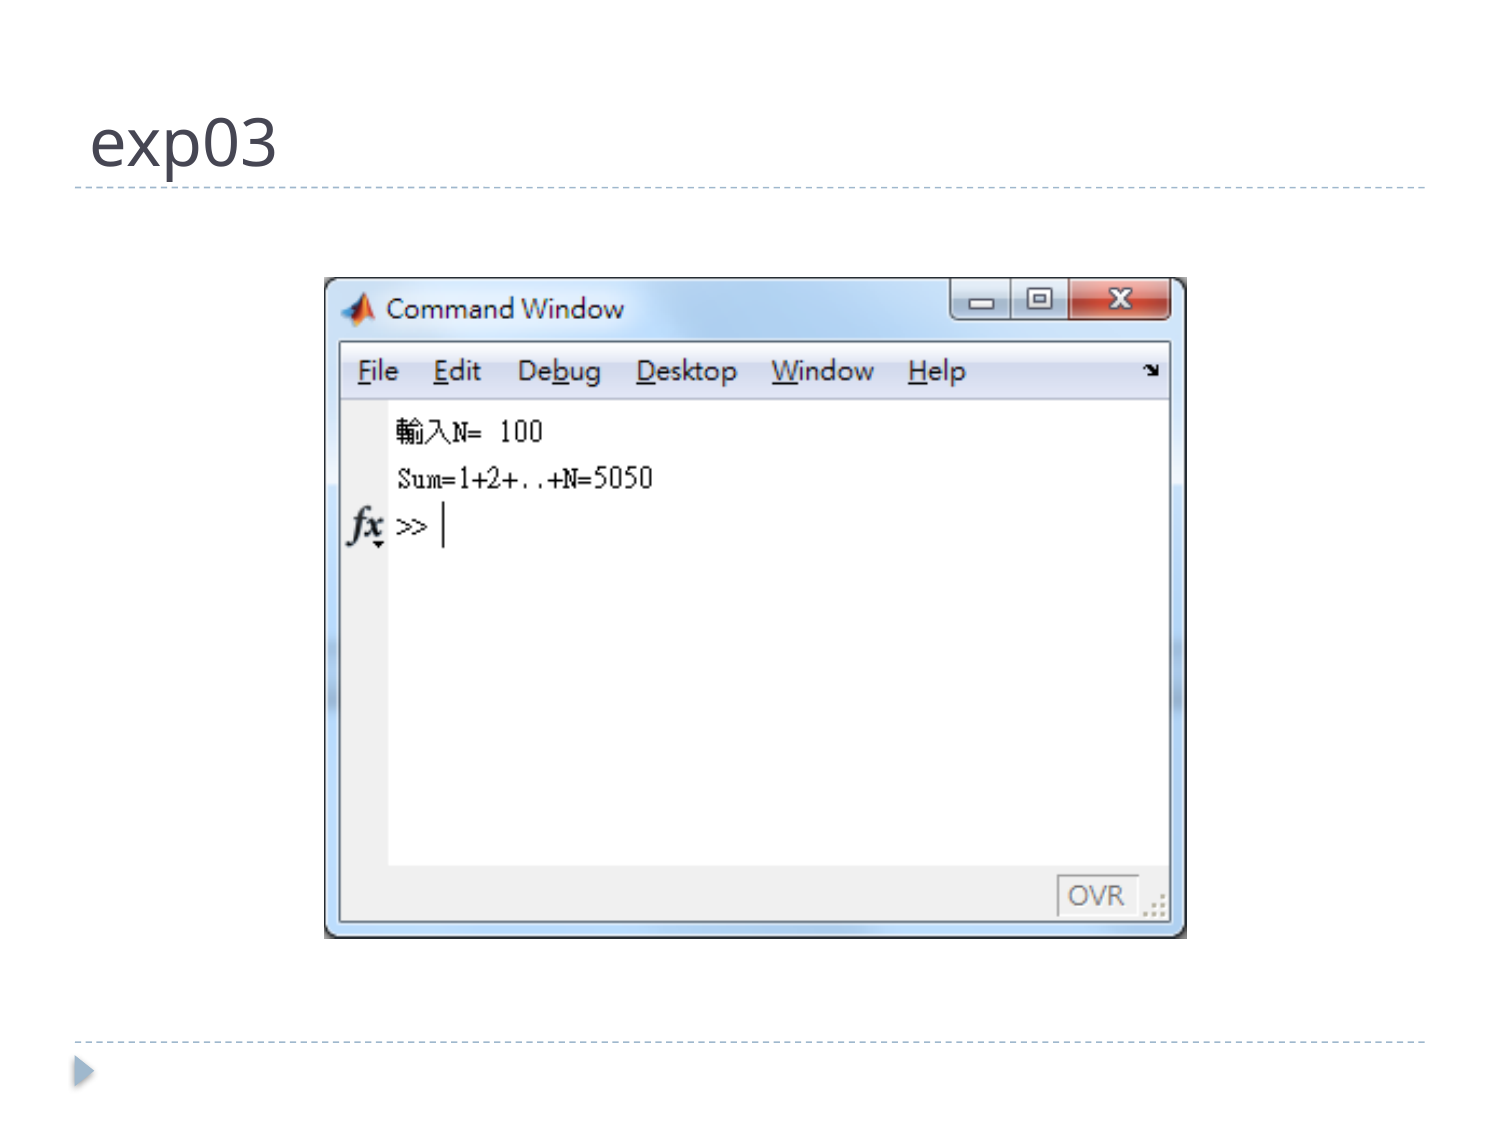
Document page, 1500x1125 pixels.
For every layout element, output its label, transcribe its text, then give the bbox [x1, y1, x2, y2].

picture [324, 277, 1188, 940]
title exp03 [75, 24, 1425, 188]
